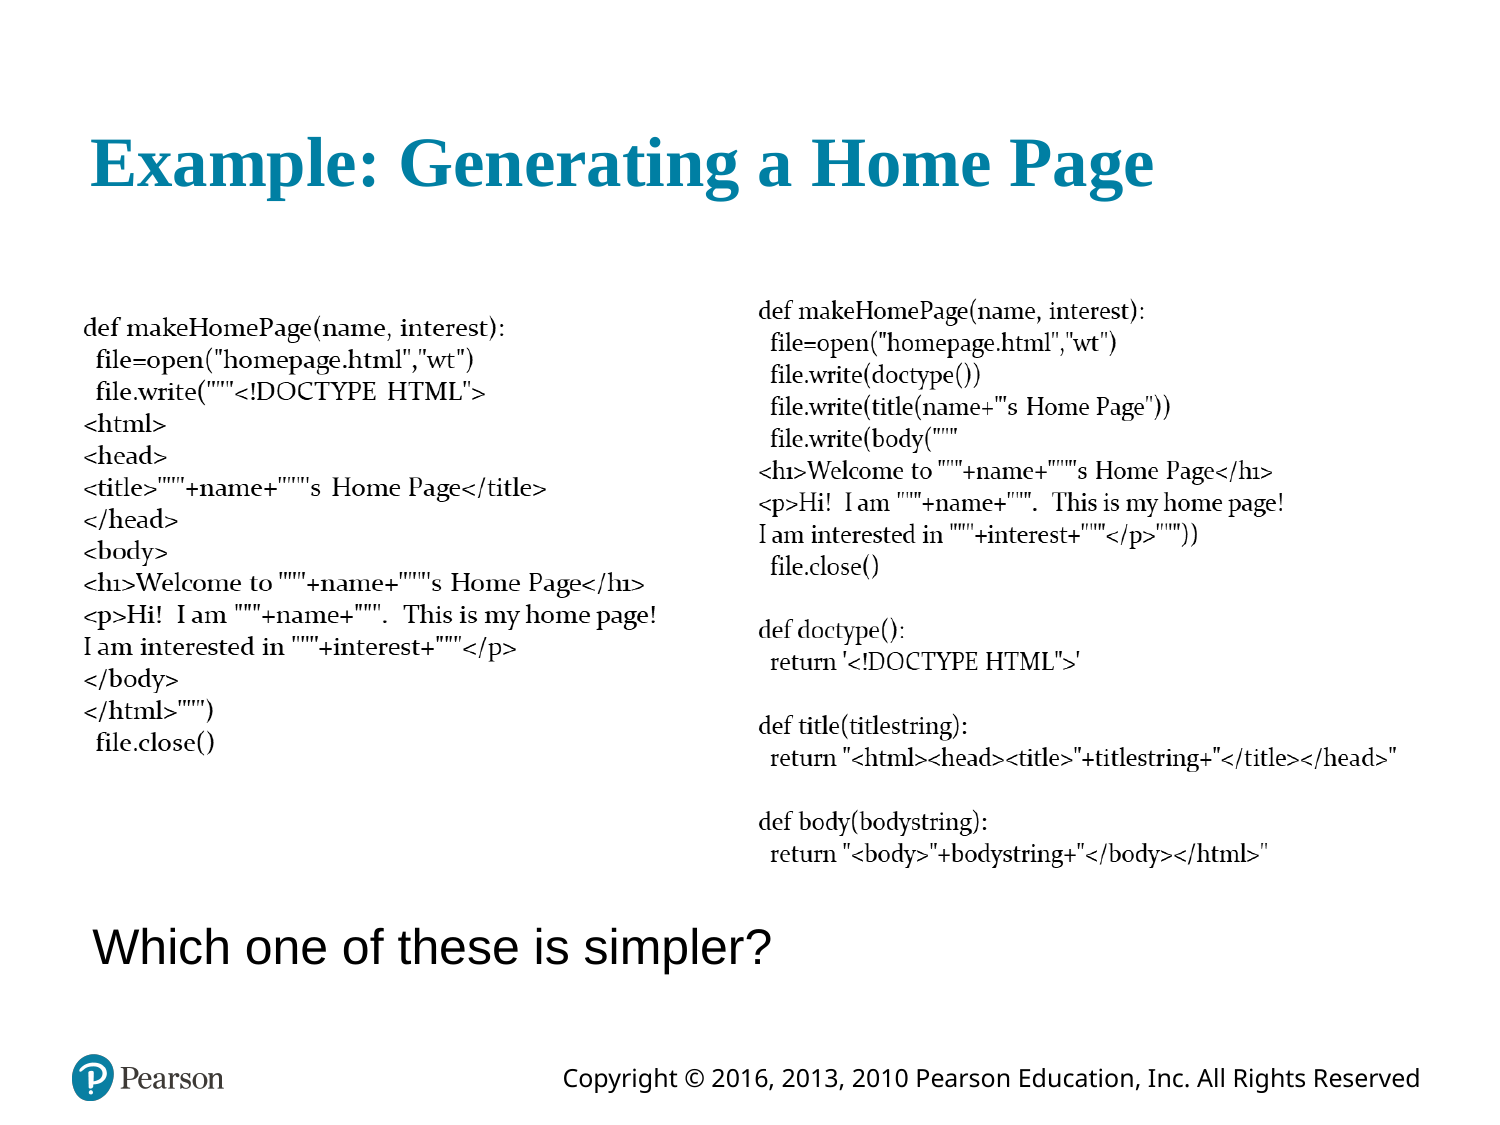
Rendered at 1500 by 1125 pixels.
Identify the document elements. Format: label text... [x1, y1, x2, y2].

picture [98, 1054, 224, 1101]
picture [72, 1054, 88, 1070]
picture [80, 1063, 106, 1088]
picture [750, 286, 1398, 885]
picture [77, 303, 661, 774]
list Which one of these is simpler? [77, 924, 1425, 965]
title Example: Generating a Home Page [75, 0, 1425, 216]
picture [72, 1087, 83, 1101]
